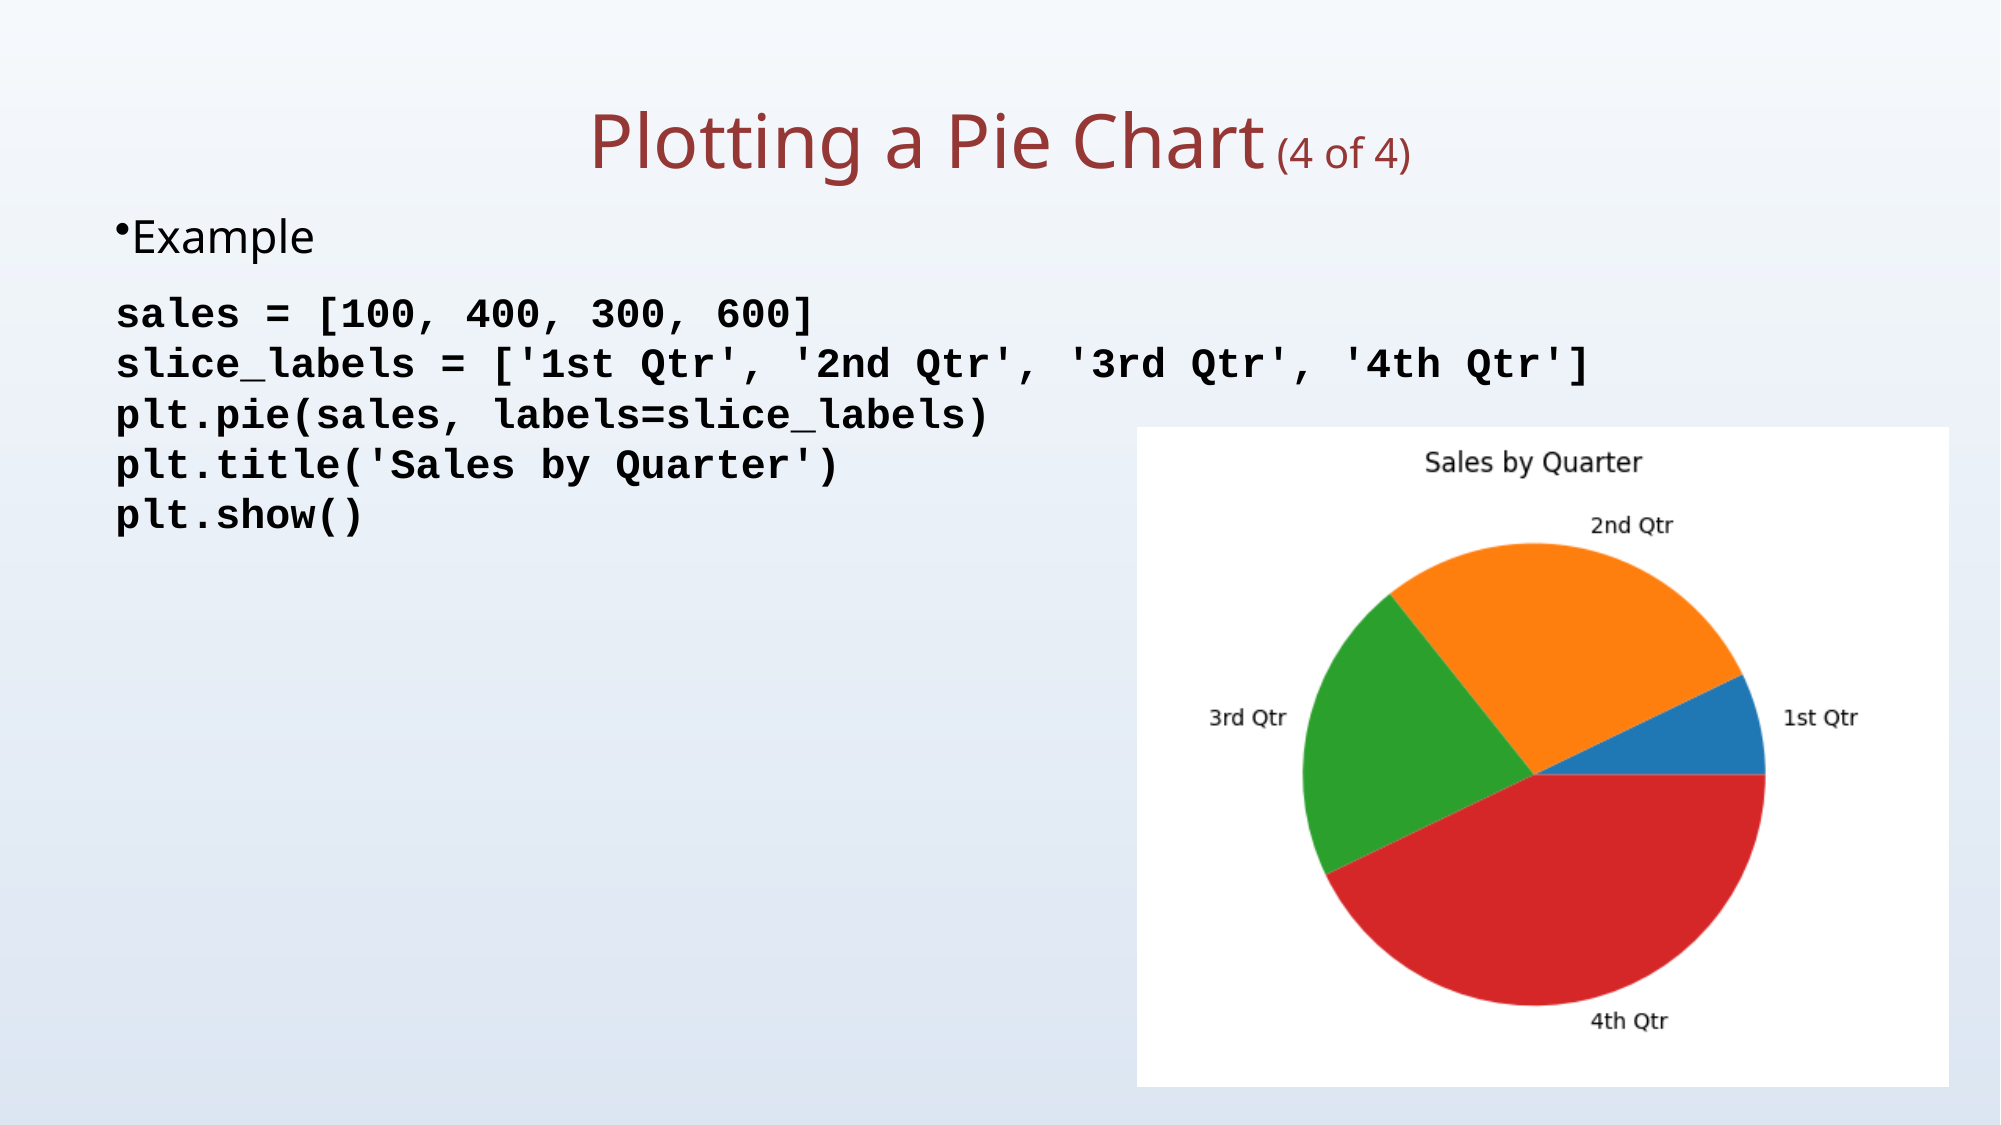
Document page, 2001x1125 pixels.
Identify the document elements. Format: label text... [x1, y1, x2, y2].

picture [1137, 427, 1949, 1088]
list Example [99, 200, 1900, 943]
title Plotting a Pie Chart (4 of 4) [99, 45, 1900, 200]
text_box sales = [100, 400, 300, 600] slice_labels = ['1st Qtr', '2nd Qtr', '3rd Qtr', '4th Qtr'] plt.pie(sales, labels=slice_labels) plt.title('Sales by Quarter') plt.show() [100, 278, 1725, 544]
